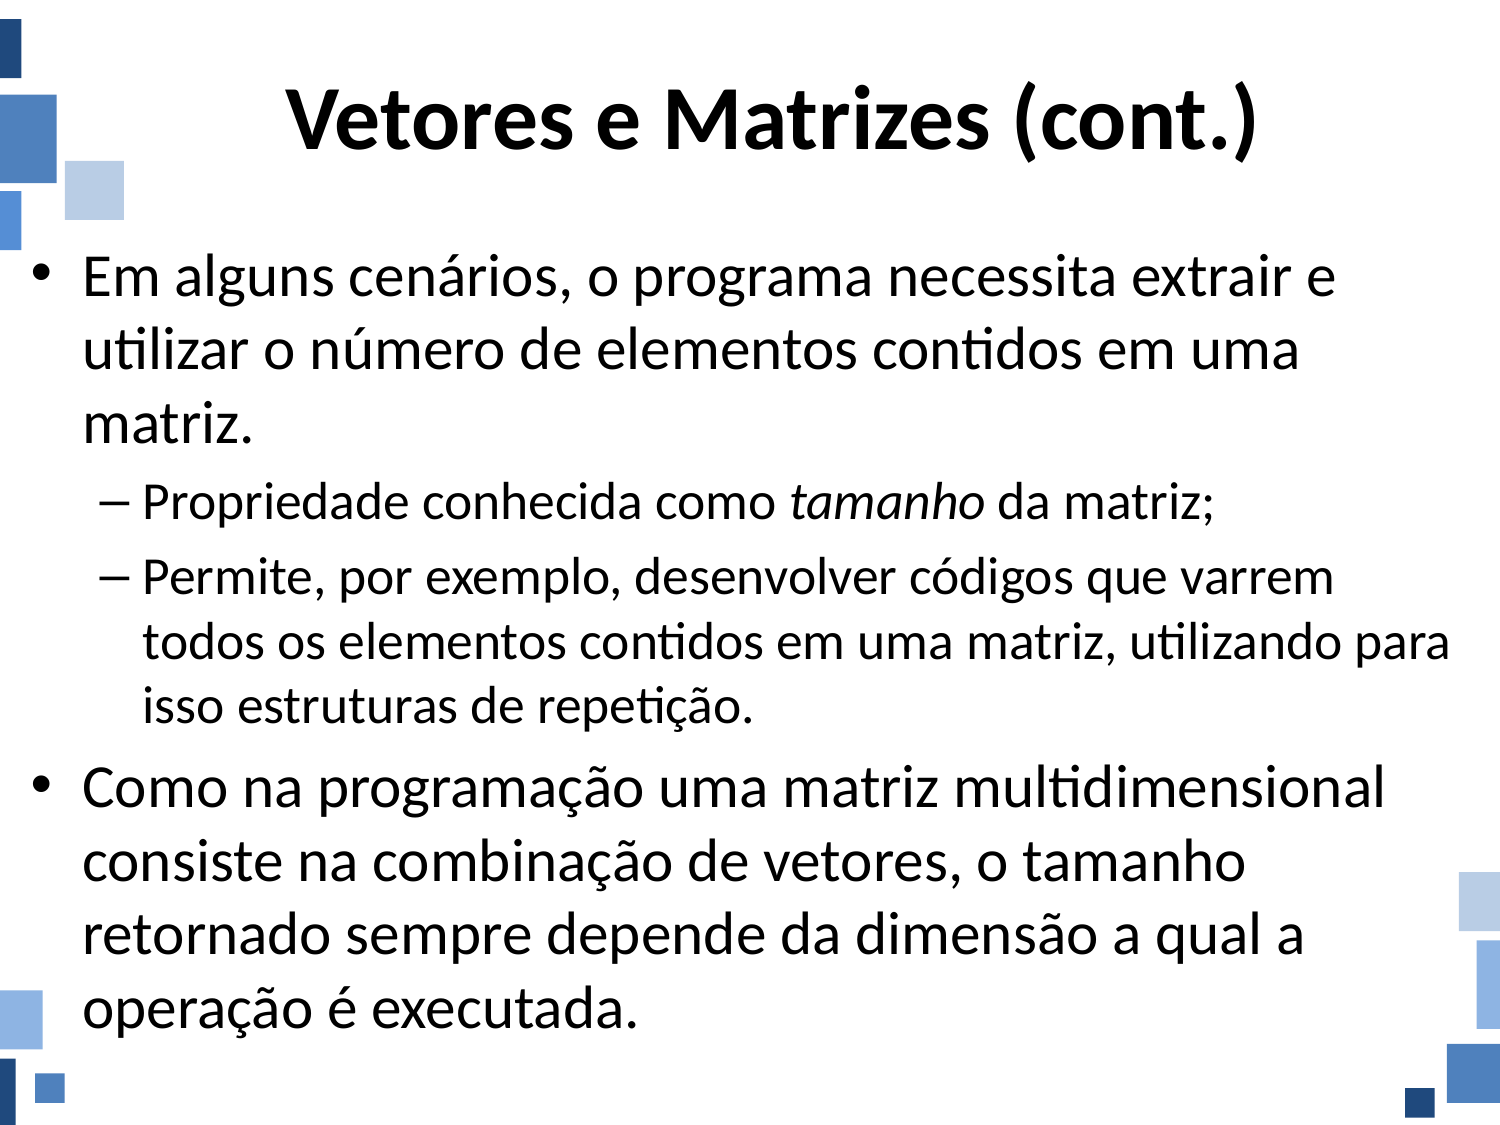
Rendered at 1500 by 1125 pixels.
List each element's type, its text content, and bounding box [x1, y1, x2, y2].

list Em alguns cenários, o programa necessita extrair e utilizar o número de elementos contidos em uma matriz. Propriedade conhecida como tamanho da matriz; Permite, por exemplo, desenvolver códigos que varrem todos os elementos contidos em uma matriz, utilizando para isso estruturas de repetição. Como na programação uma matriz multidimensional consiste na combinação de vetores, o tamanho retornado sempre depende da dimensão a qual a operação é executada. [15, 227, 1483, 1050]
title Vetores e Matrizes (cont.) [64, 19, 1483, 207]
